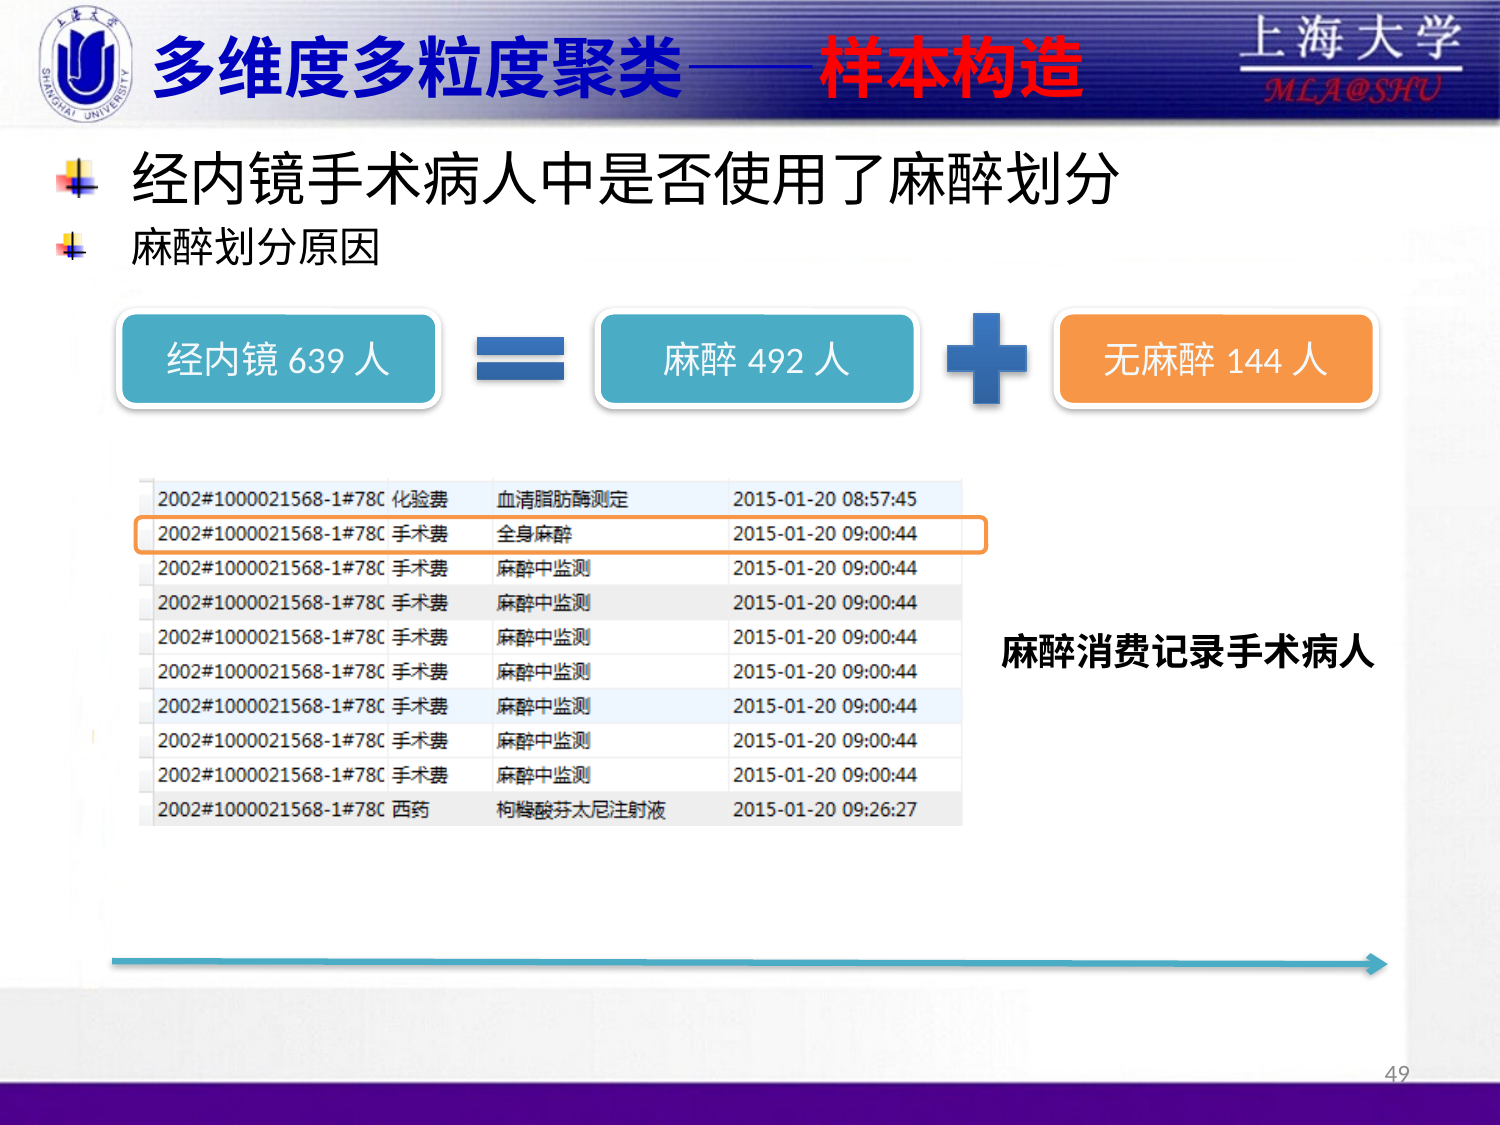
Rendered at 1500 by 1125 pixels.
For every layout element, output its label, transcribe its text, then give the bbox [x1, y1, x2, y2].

title 多维度多粒度聚类——样本构造 [135, 0, 1486, 131]
picture [0, 0, 1500, 1125]
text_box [135, 478, 1393, 827]
slide_number 49 [1074, 1042, 1425, 1103]
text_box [111, 960, 1388, 965]
list 经内镜手术病人中是否使用了麻醉划分 麻醉划分原因 [41, 134, 1425, 991]
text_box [119, 297, 1376, 420]
